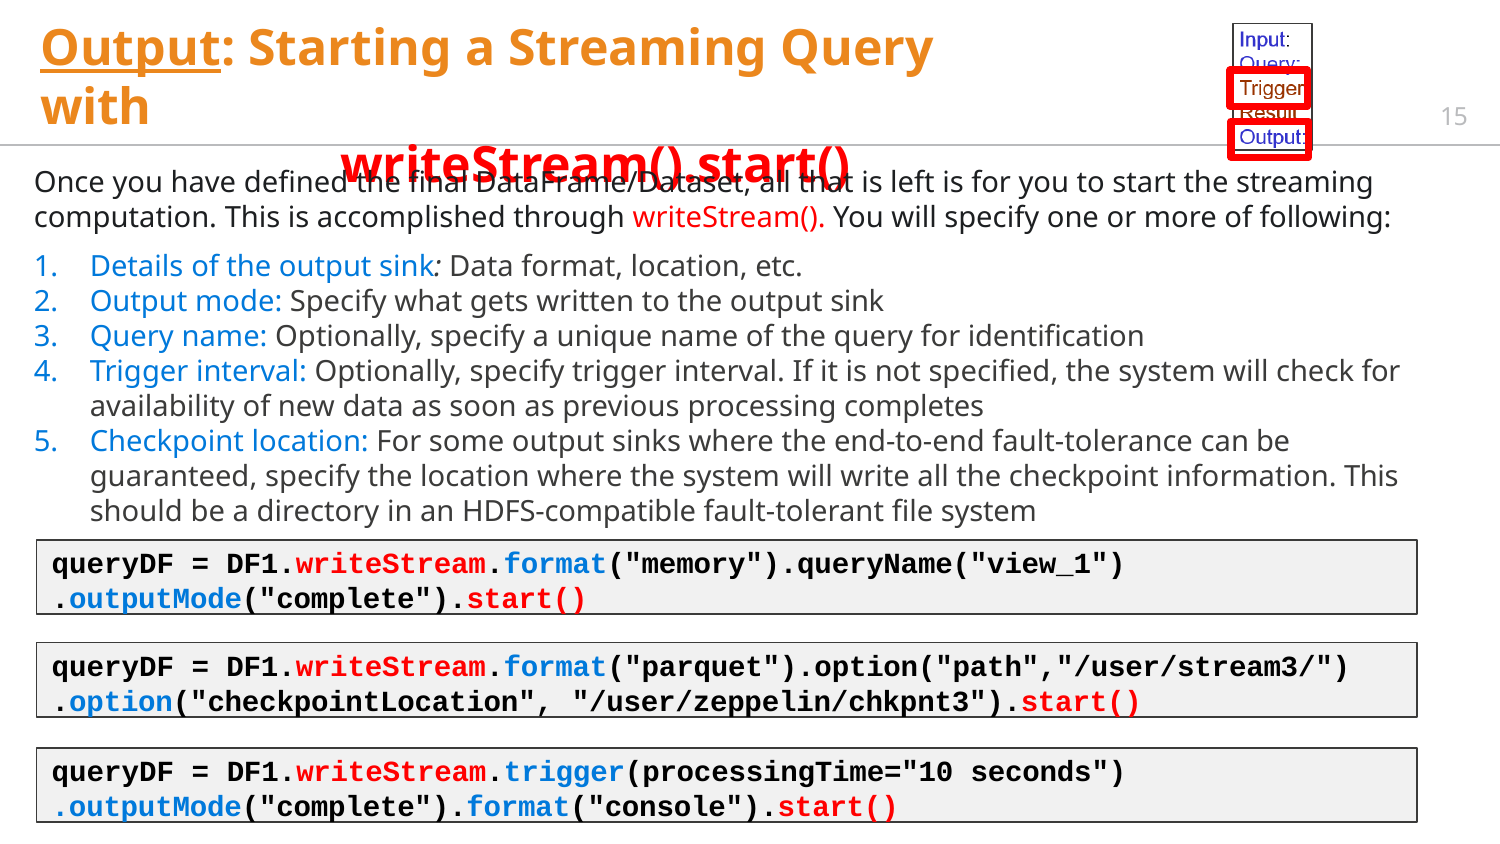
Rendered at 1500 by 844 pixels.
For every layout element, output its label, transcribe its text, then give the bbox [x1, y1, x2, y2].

text_box Once you have defined the final DataFrame/Dataset, all that is left is for you to start the streaming computation. This is accomplished through writeStream(). You will specify one or more of following: Details of the output sink: Data format, location, etc. Output mode: Specify what gets written to the output sink Query name: Optionally, specify a unique name of the query for identification Trigger interval: Optionally, specify trigger interval. If it is not specified, the system will check for availability of new data as soon as previous processing completes Checkpoint location: For some output sinks where the end-to-end fault-tolerance can be guaranteed, specify the location where the system will write all the checkpoint information. This should be a directory in an HDFS-compatible fault-tolerant file system [31, 160, 1433, 528]
text_box queryDF = DF1.writeStream.format("parquet").option("path","/user/stream3/") .option("checkpointLocation", "/user/zeppelin/chkpnt3").start() [36, 642, 1418, 717]
title Output: Starting a Streaming Query with writeStream().start() [38, 15, 996, 160]
text_box 15 [1437, 97, 1471, 130]
text_box queryDF = DF1.writeStream.trigger(processingTime="10 seconds") .outputMode("complete").format("console").start() [36, 747, 1418, 822]
text_box queryDF = DF1.writeStream.format("memory").queryName("view_1") .outputMode("complete").start() [36, 539, 1418, 614]
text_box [1226, 22, 1313, 162]
